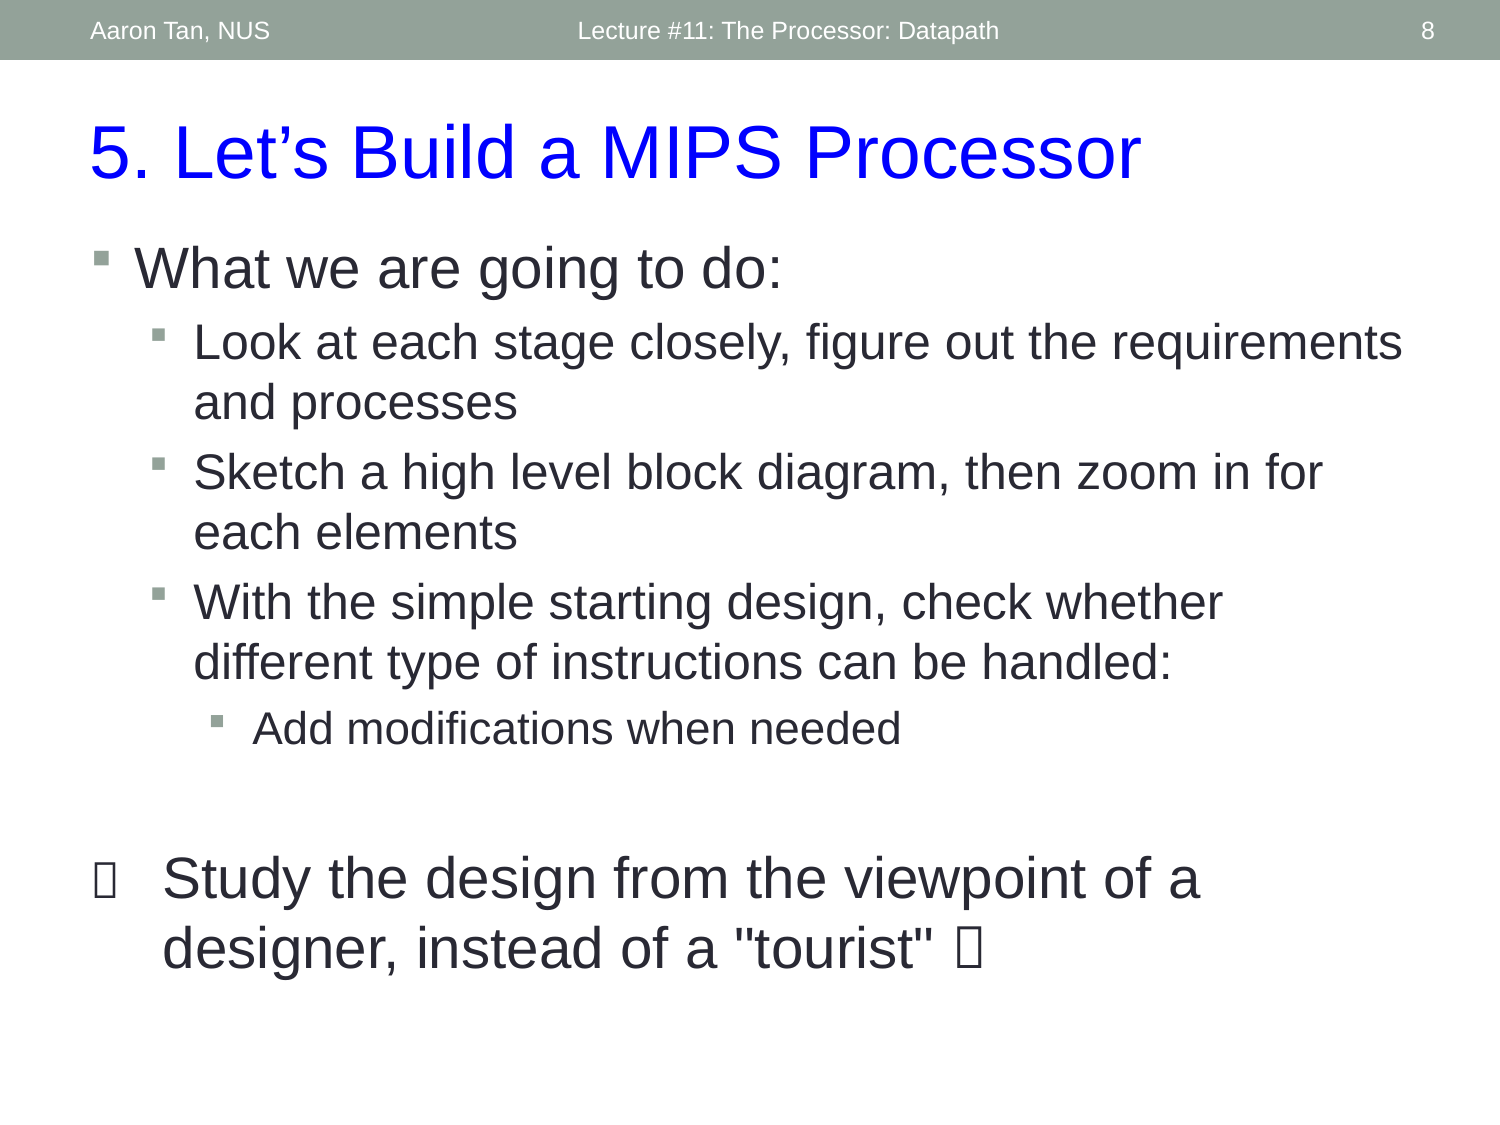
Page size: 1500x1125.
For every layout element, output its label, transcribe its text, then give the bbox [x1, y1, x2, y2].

list What we are going to do: Look at each stage closely, figure out the requirements and processes Sketch a high level block diagram, then zoom in for each elements With the simple starting design, check whether different type of instructions can be handled: Add modifications when needed  Study the design from the viewpoint of a designer, instead of a "tourist"  [75, 222, 1425, 1041]
footer Lecture #11: The Processor: Datapath [562, 3, 1238, 57]
slide_number Aaron Tan, NUS [75, 3, 550, 57]
text_box 5. Let’s Build a MIPS Processor [74, 96, 1425, 202]
slide_number 8 [1308, 3, 1450, 57]
